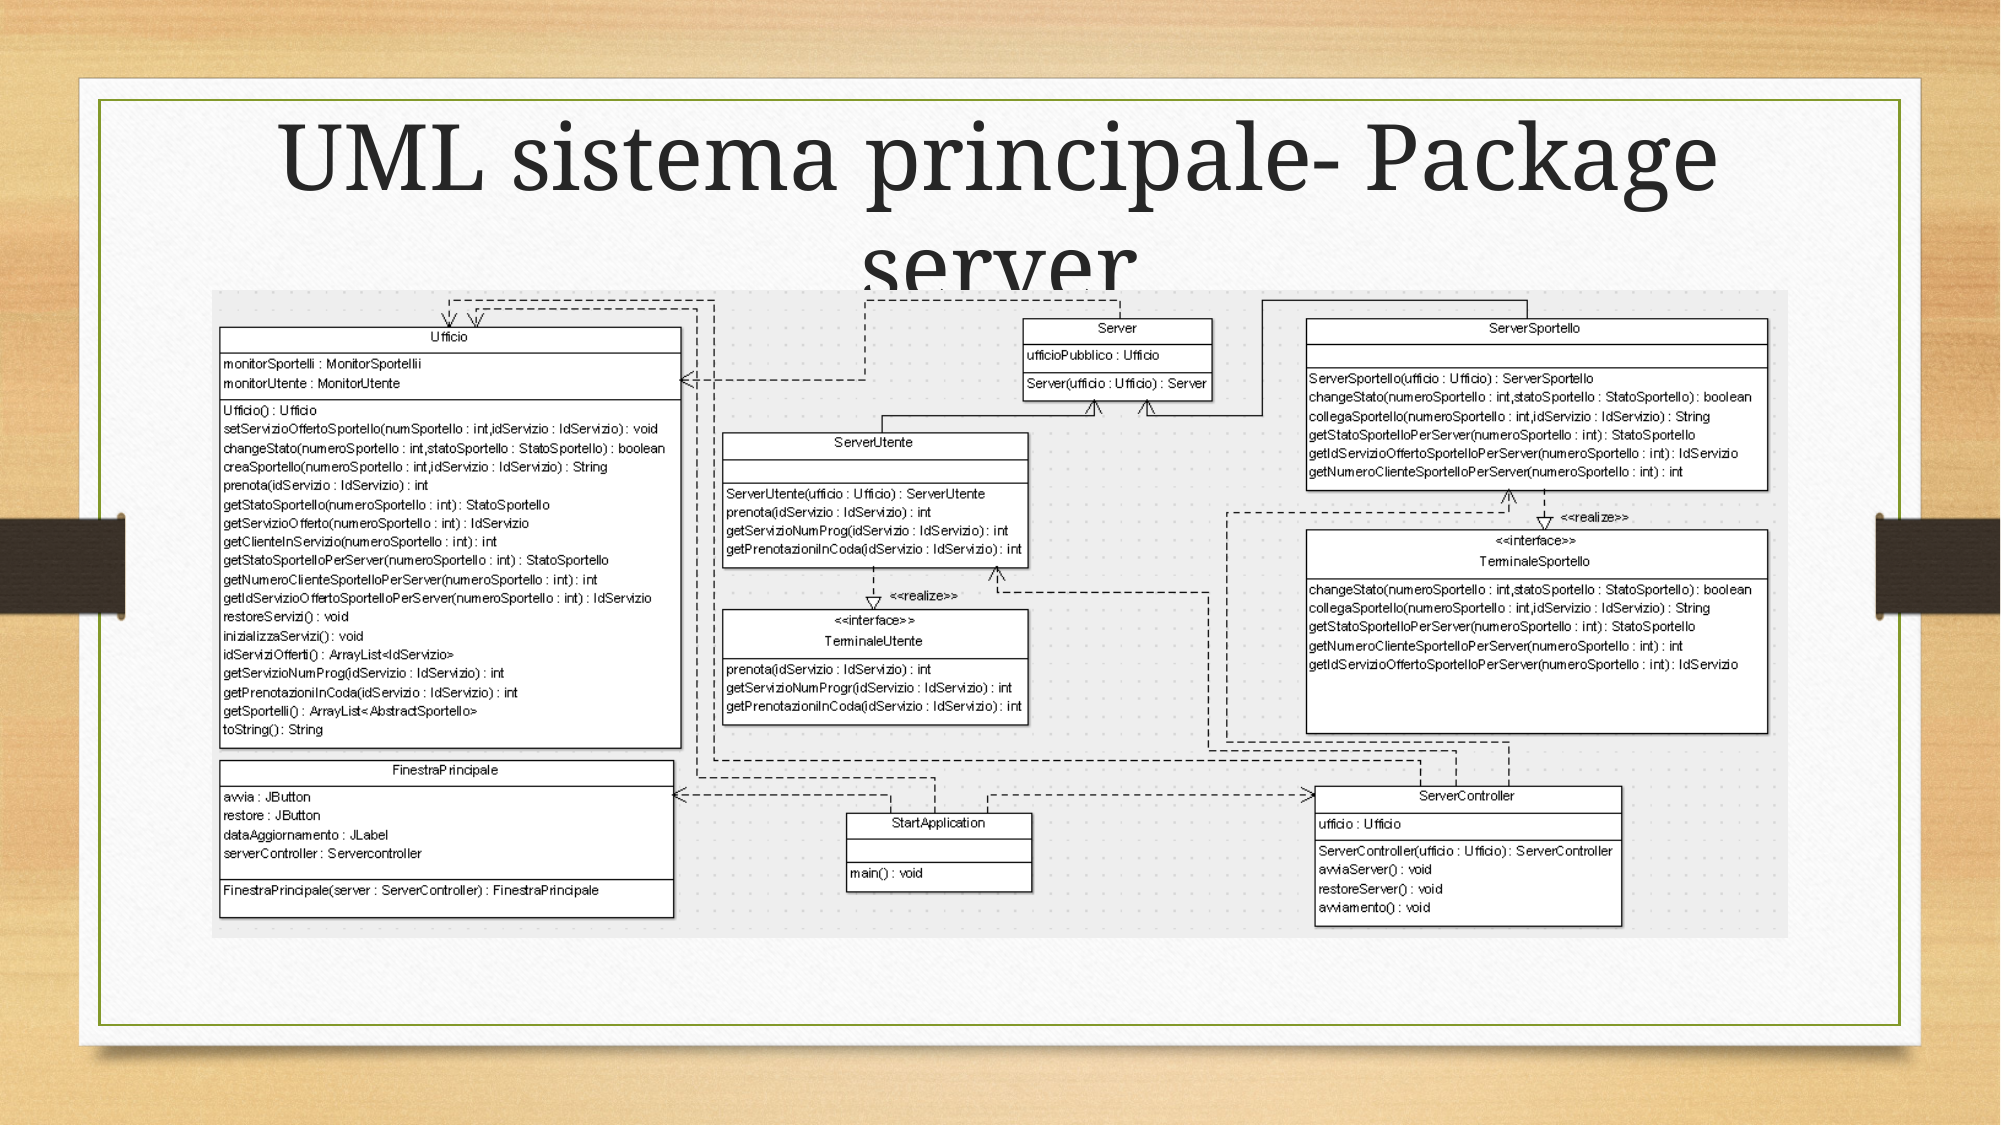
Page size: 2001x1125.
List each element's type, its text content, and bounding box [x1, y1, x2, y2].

title UML sistema principale- Package server [212, 102, 1788, 290]
picture [0, 0, 2001, 1125]
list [212, 290, 1788, 938]
